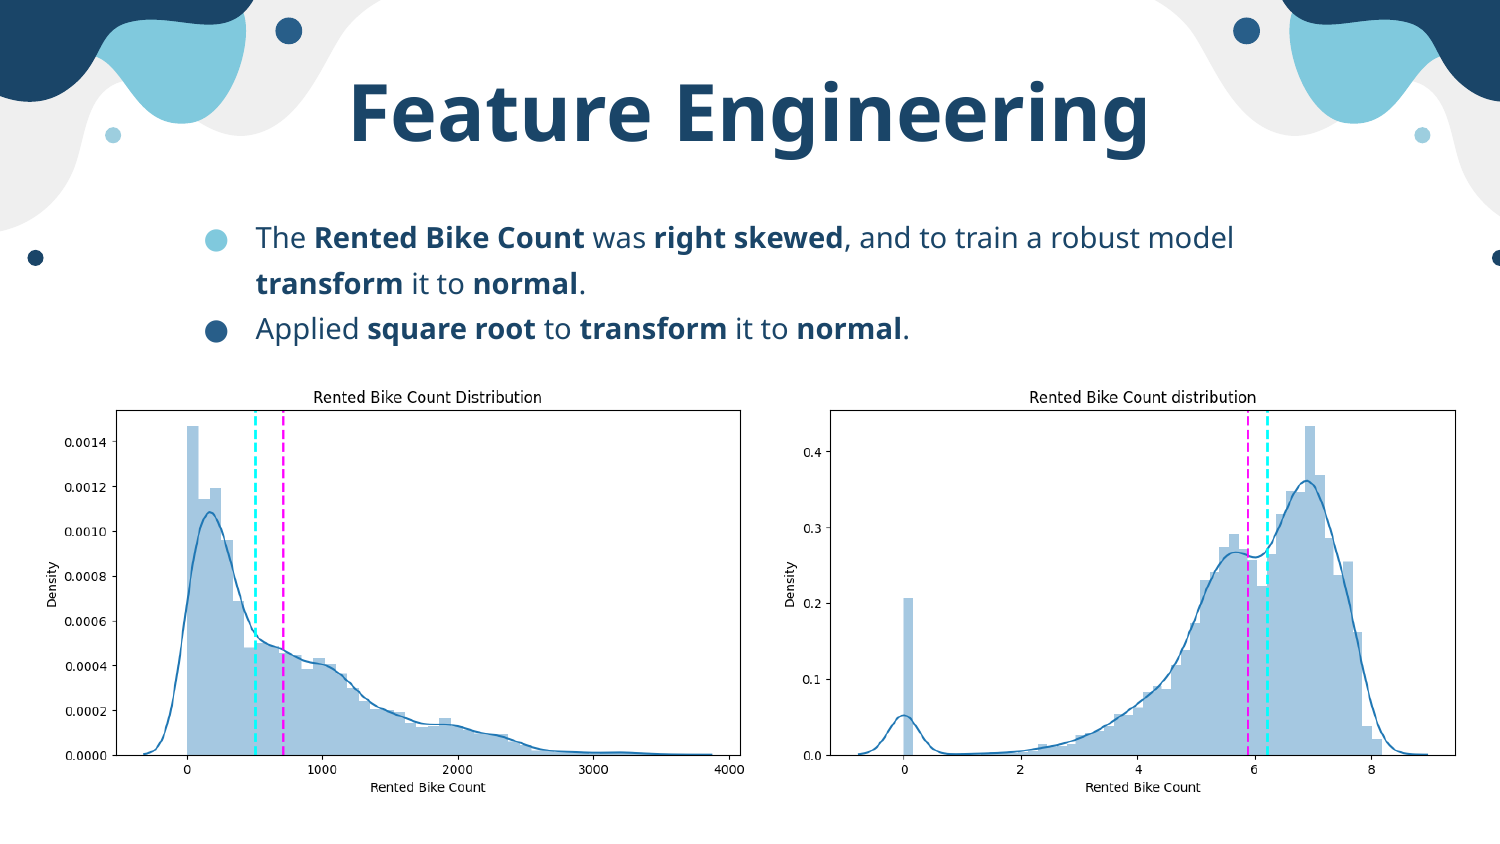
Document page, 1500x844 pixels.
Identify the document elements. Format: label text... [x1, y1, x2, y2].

title Feature Engineering [88, 47, 1412, 182]
picture [37, 381, 753, 803]
picture [775, 381, 1463, 803]
list The Rented Bike Count was right skewed, and to train a robust model transform it to normal. Applied square root to transform it to normal. [165, 194, 1335, 345]
